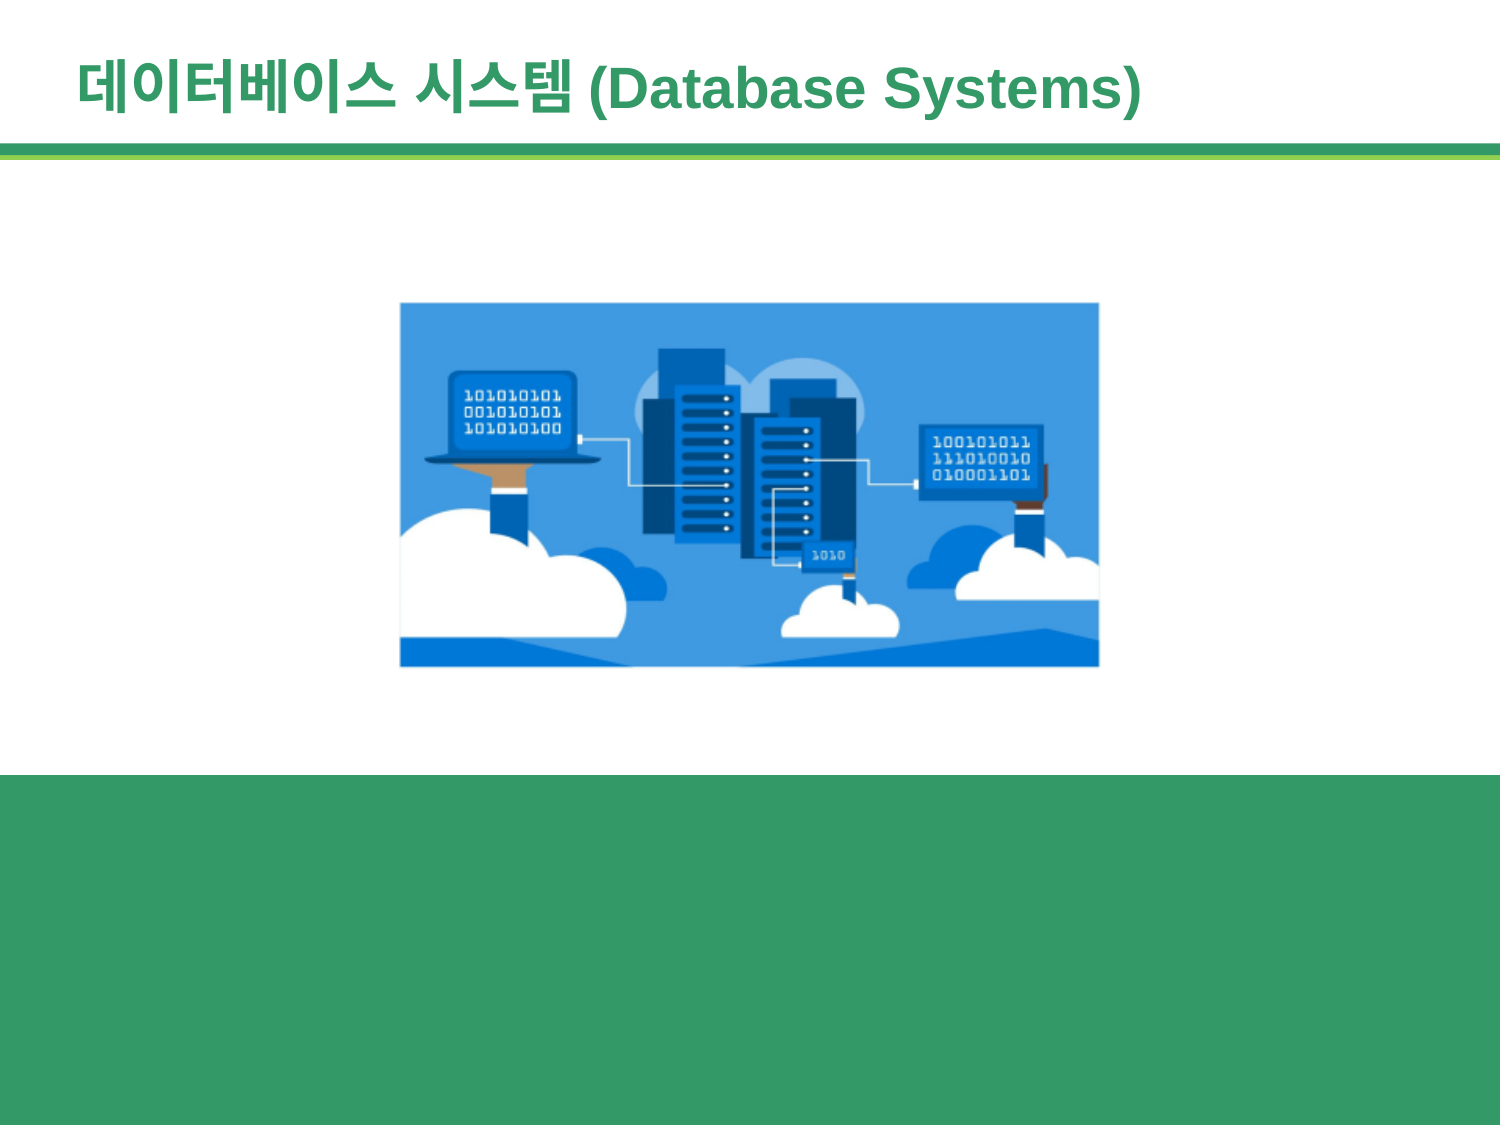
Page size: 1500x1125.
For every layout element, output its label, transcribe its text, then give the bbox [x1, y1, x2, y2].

text_box [0, 773, 1500, 1125]
picture [398, 302, 1102, 671]
text_box [0, 141, 1500, 157]
text_box [0, 157, 1500, 162]
text_box 데이터베이스 시스템(Database Systems) [62, 42, 1159, 128]
